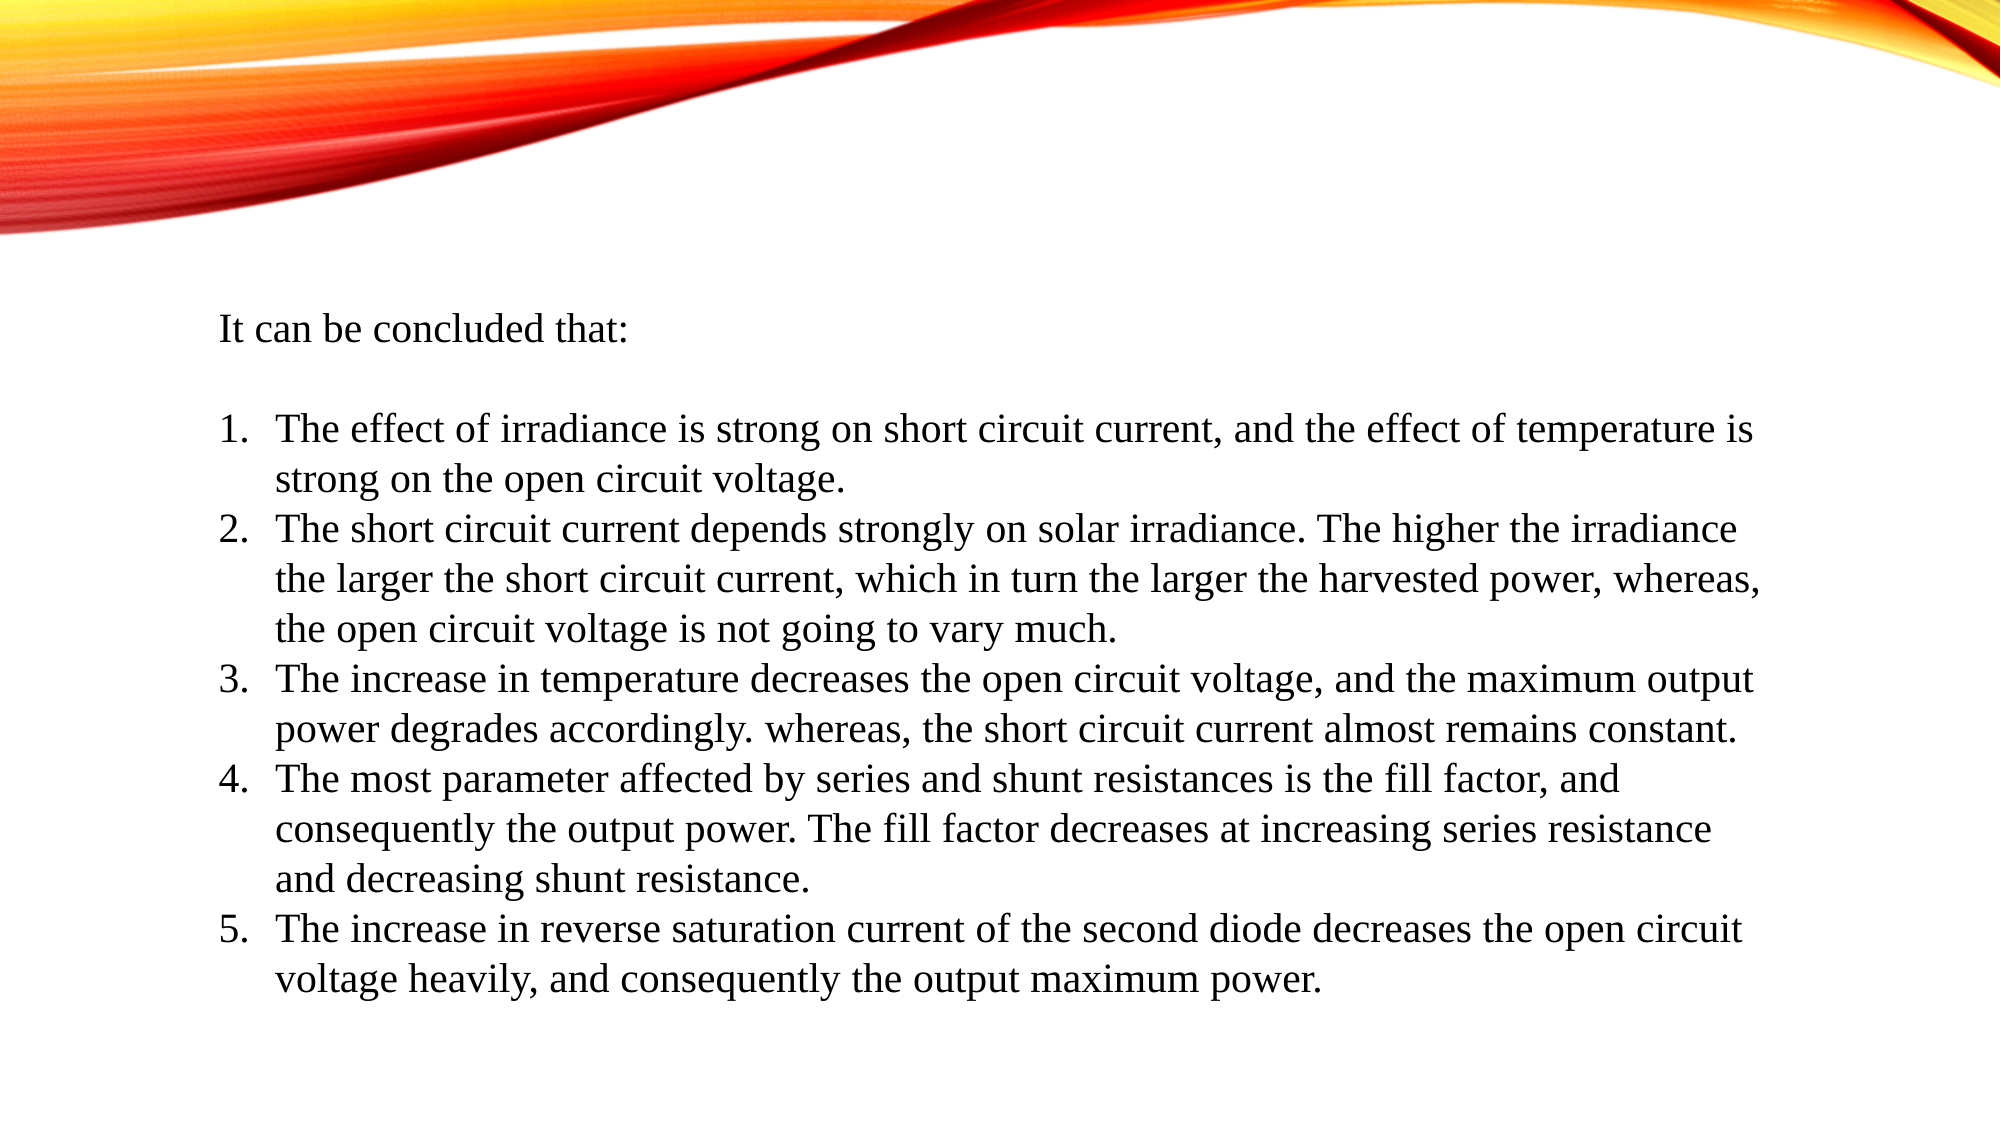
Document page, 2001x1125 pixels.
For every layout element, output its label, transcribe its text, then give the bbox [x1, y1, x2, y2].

text_box It can be concluded that: The effect of irradiance is strong on short circuit current, and the effect of temperature is strong on the open circuit voltage. The short circuit current depends strongly on solar irradiance. The higher the irradiance the larger the short circuit current, which in turn the larger the harvested power, whereas, the open circuit voltage is not going to vary much. The increase in temperature decreases the open circuit voltage, and the maximum output power degrades accordingly. whereas, the short circuit current almost remains constant. The most parameter affected by series and shunt resistances is the fill factor, and consequently the output power. The fill factor decreases at increasing series resistance and decreasing shunt resistance. The increase in reverse saturation current of the second diode decreases the open circuit voltage heavily, and consequently the output maximum power. [203, 293, 1797, 1009]
picture [0, 0, 2000, 237]
